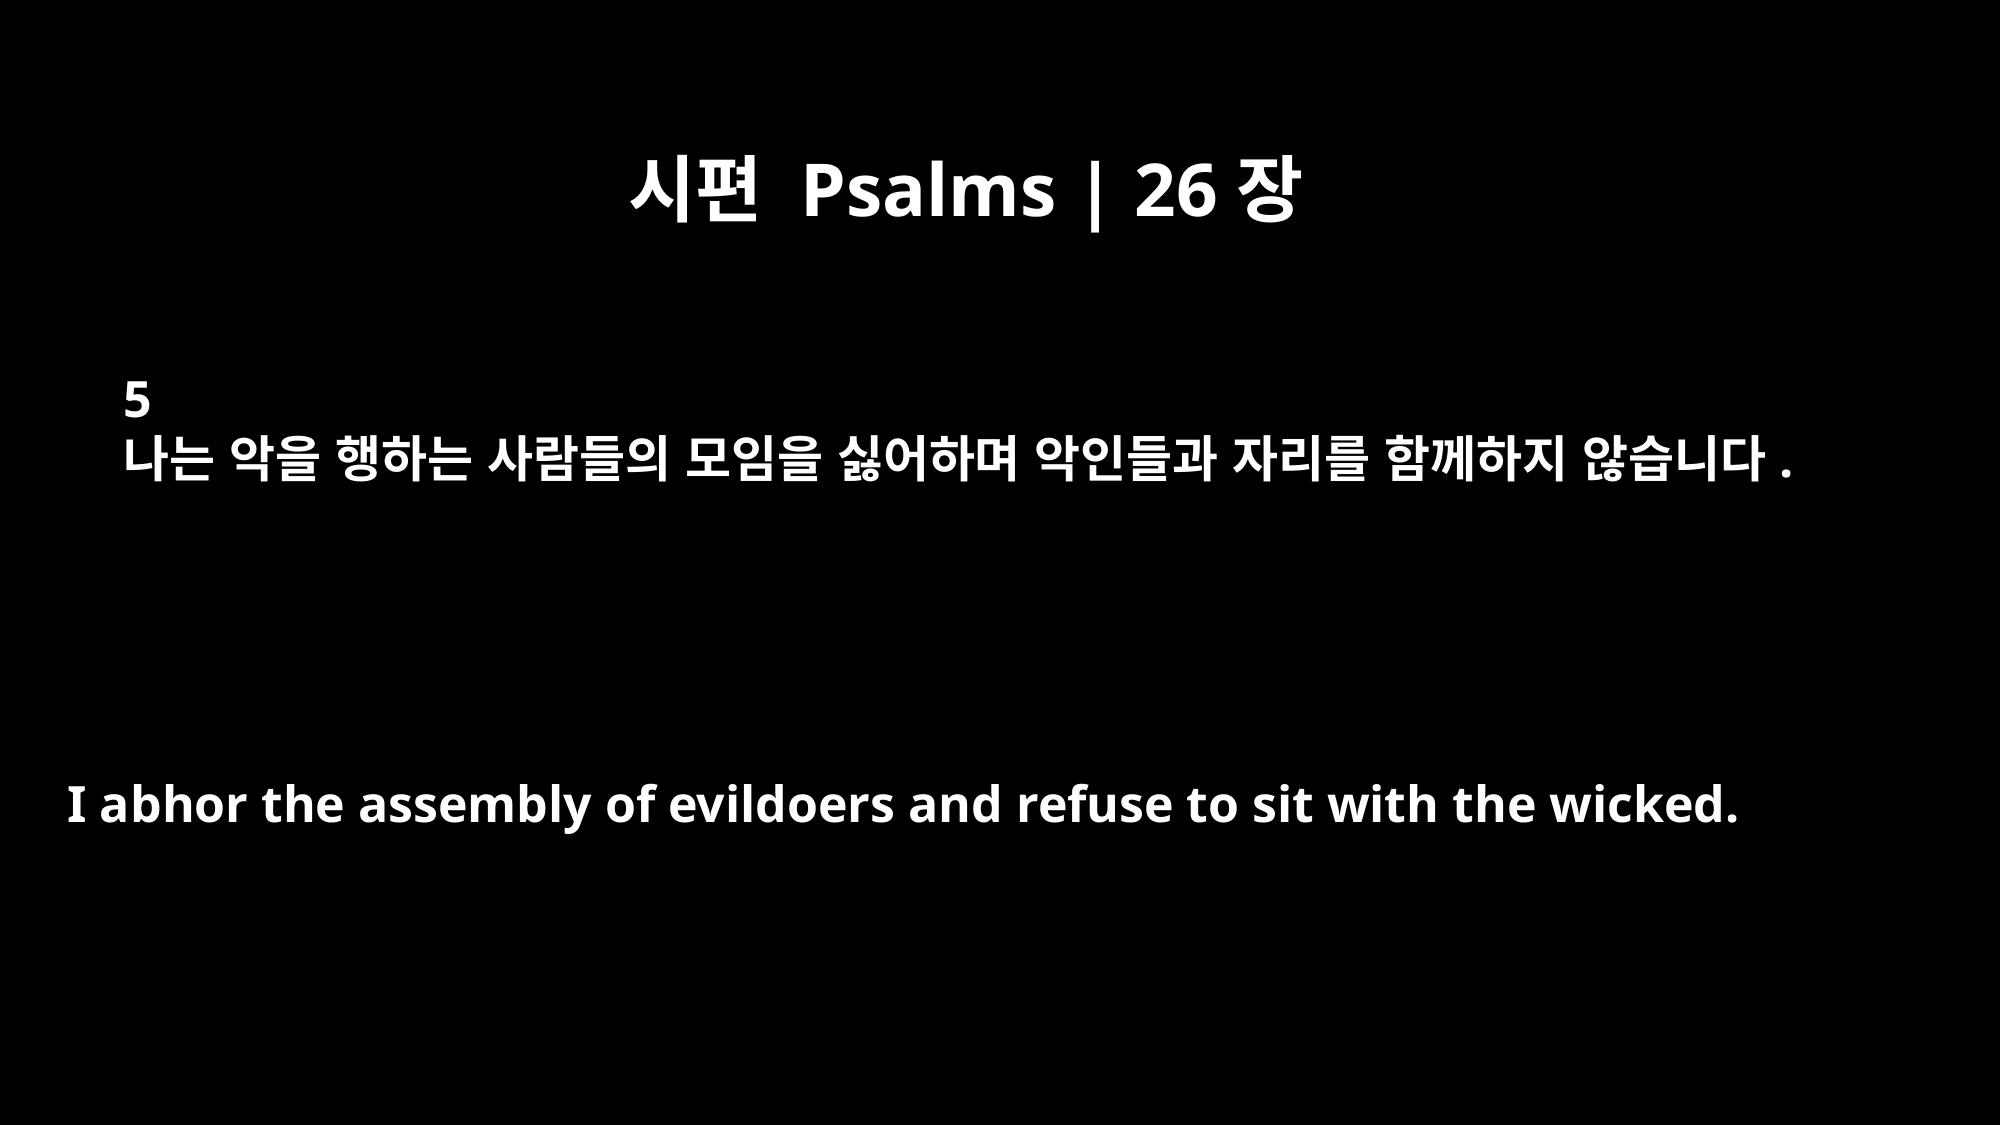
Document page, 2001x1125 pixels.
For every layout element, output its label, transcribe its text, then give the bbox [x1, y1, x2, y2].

text_box 시편 Psalms | 26장 [613, 136, 1319, 239]
text_box 5 나는 악을 행하는 사람들의 모임을 싫어하며 악인들과 자리를 함께하지 않습니다. [108, 359, 1809, 495]
text_box I abhor the assembly of evildoers and refuse to sit with the wicked. [52, 764, 1755, 840]
